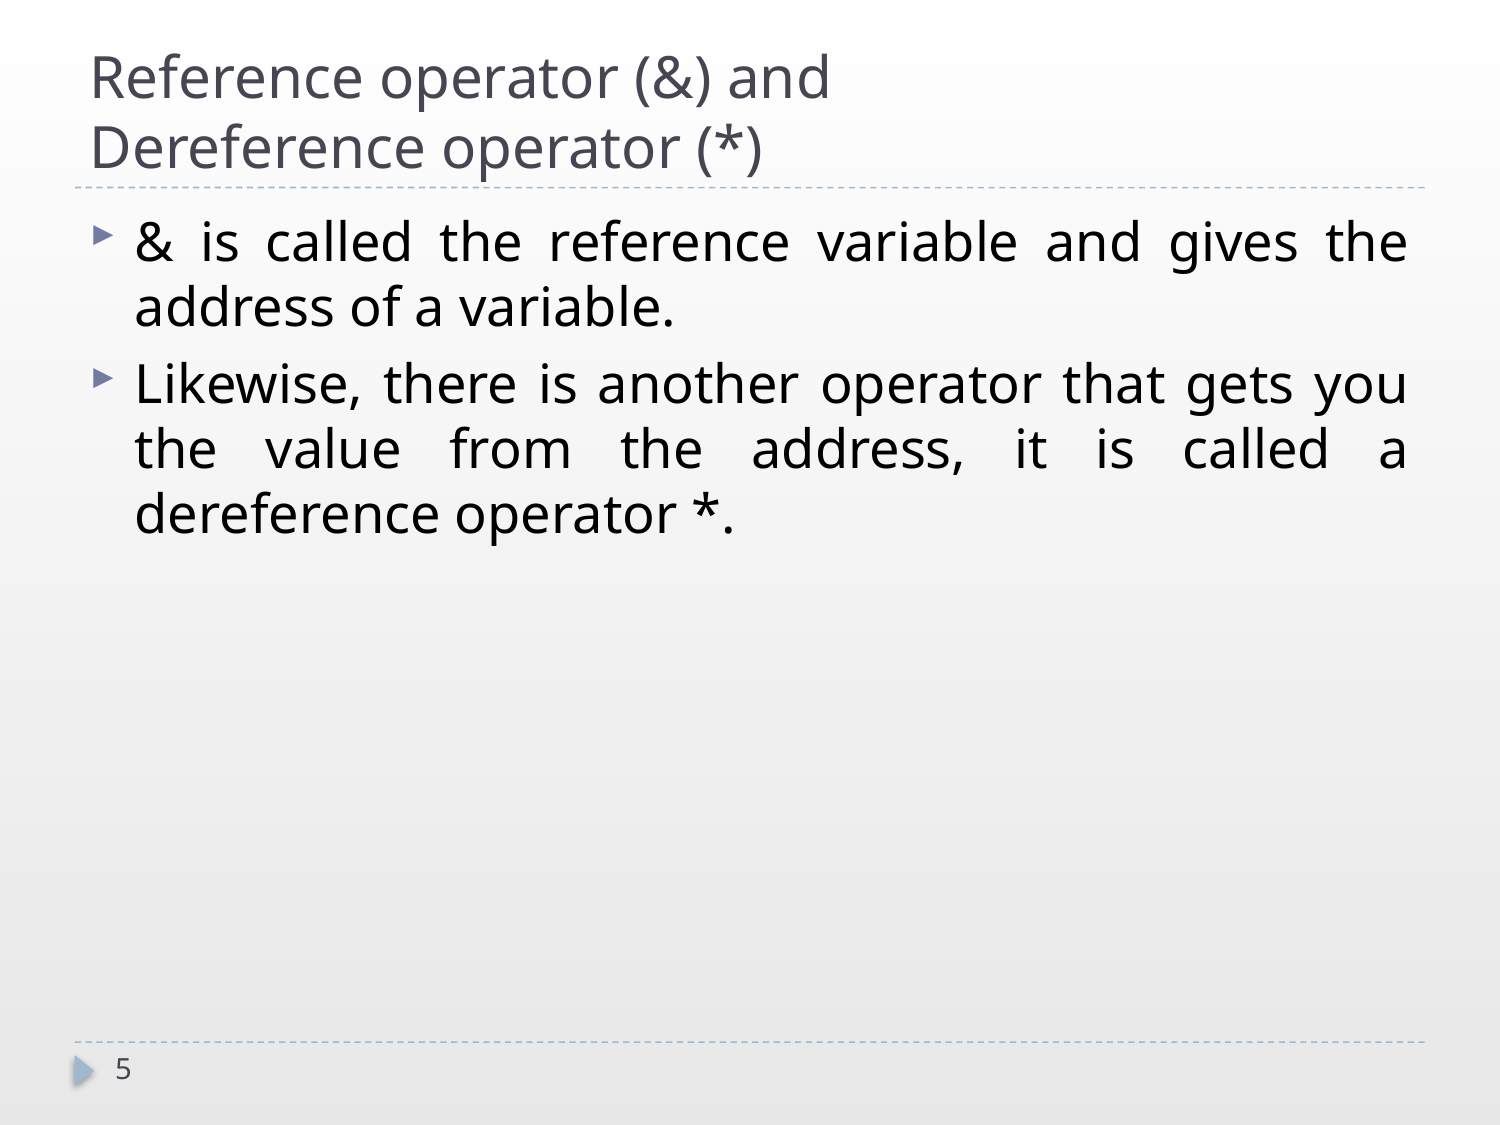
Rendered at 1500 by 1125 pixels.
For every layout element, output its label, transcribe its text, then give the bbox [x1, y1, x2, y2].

slide_number 5 [100, 1042, 426, 1103]
list & is called the reference variable and gives the address of a variable. Likewise, there is another operator that gets you the value from the address, it is called a dereference operator *. [75, 200, 1425, 1010]
title Reference operator (&) and Dereference operator (*) [75, 24, 1425, 188]
